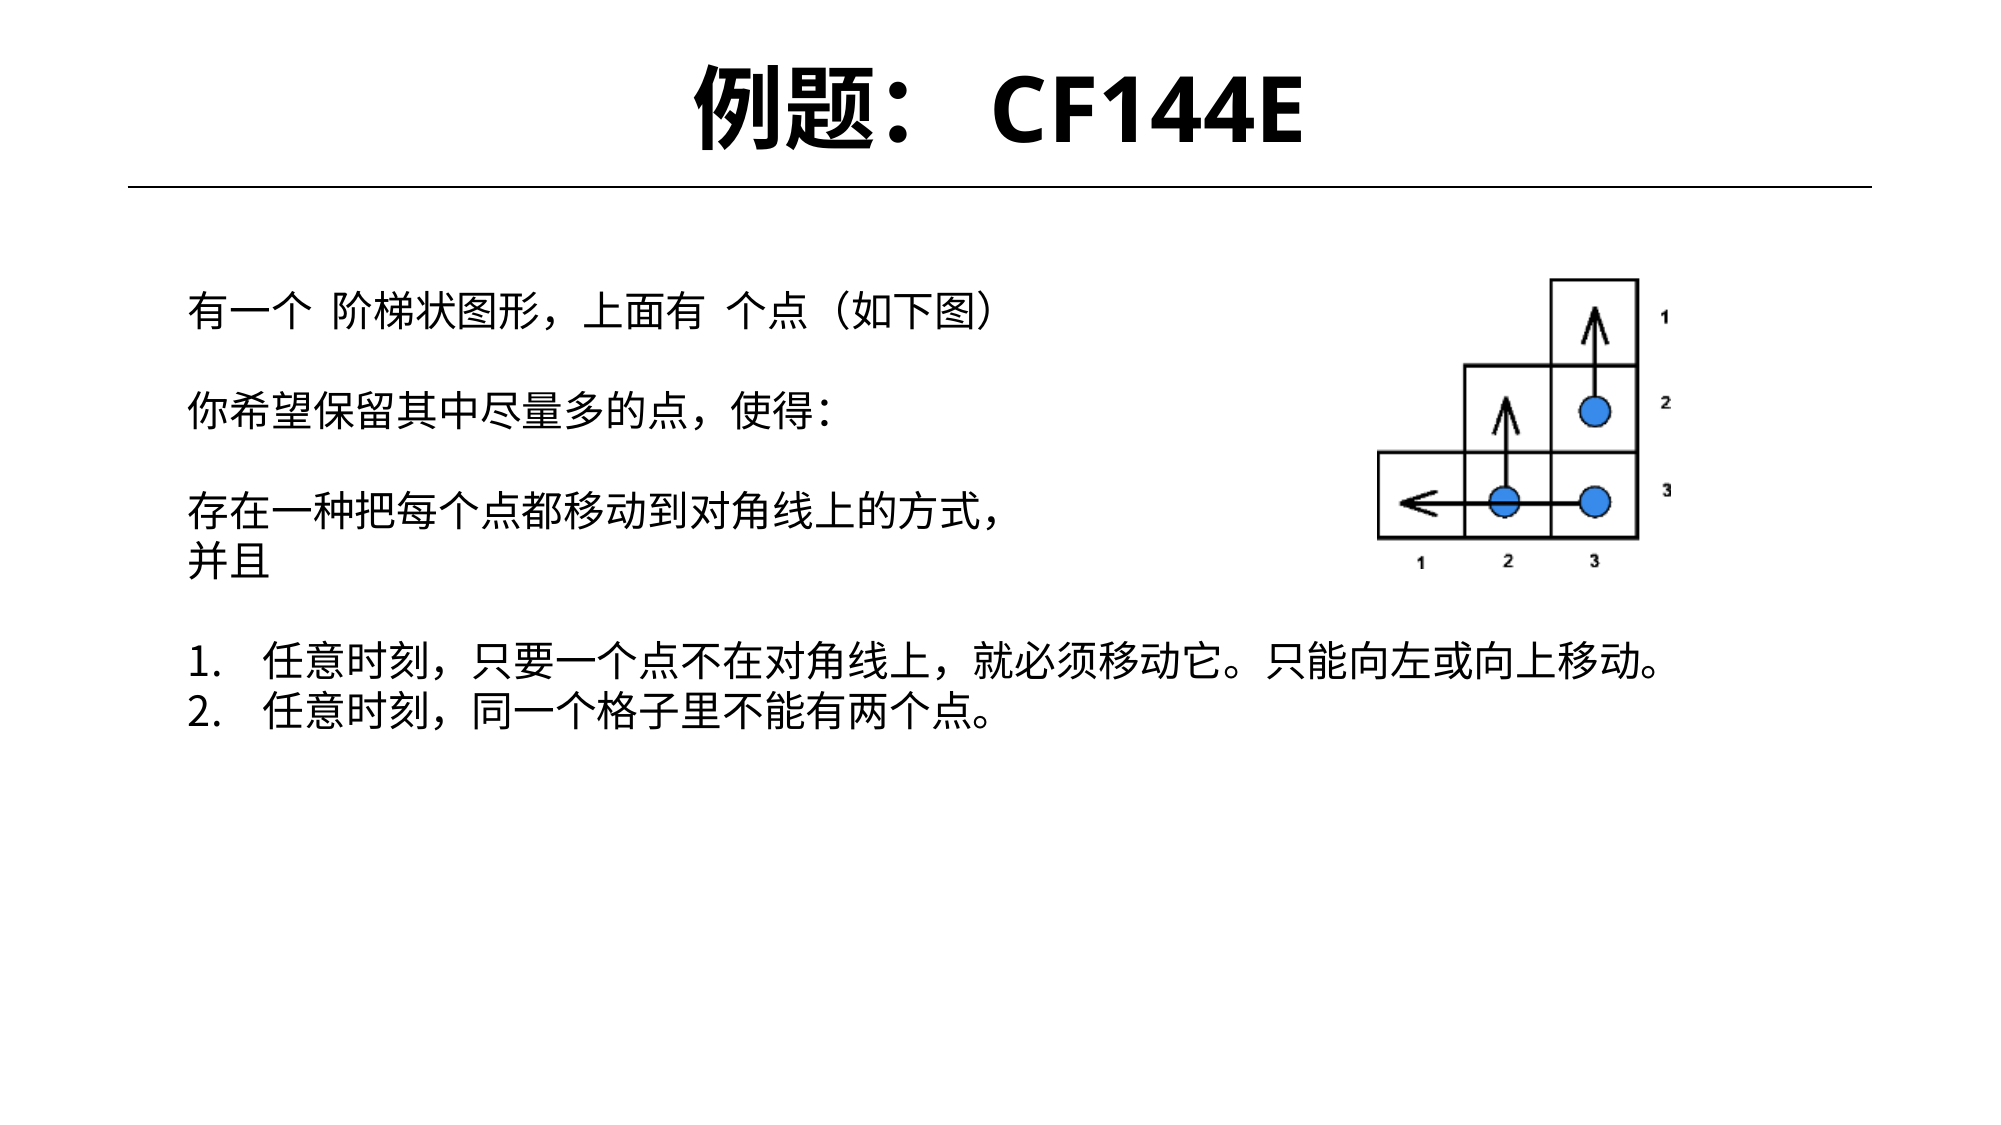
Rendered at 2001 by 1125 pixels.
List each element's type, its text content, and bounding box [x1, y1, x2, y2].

title 例题：CF144E [249, 18, 1750, 171]
picture [1377, 277, 1671, 569]
